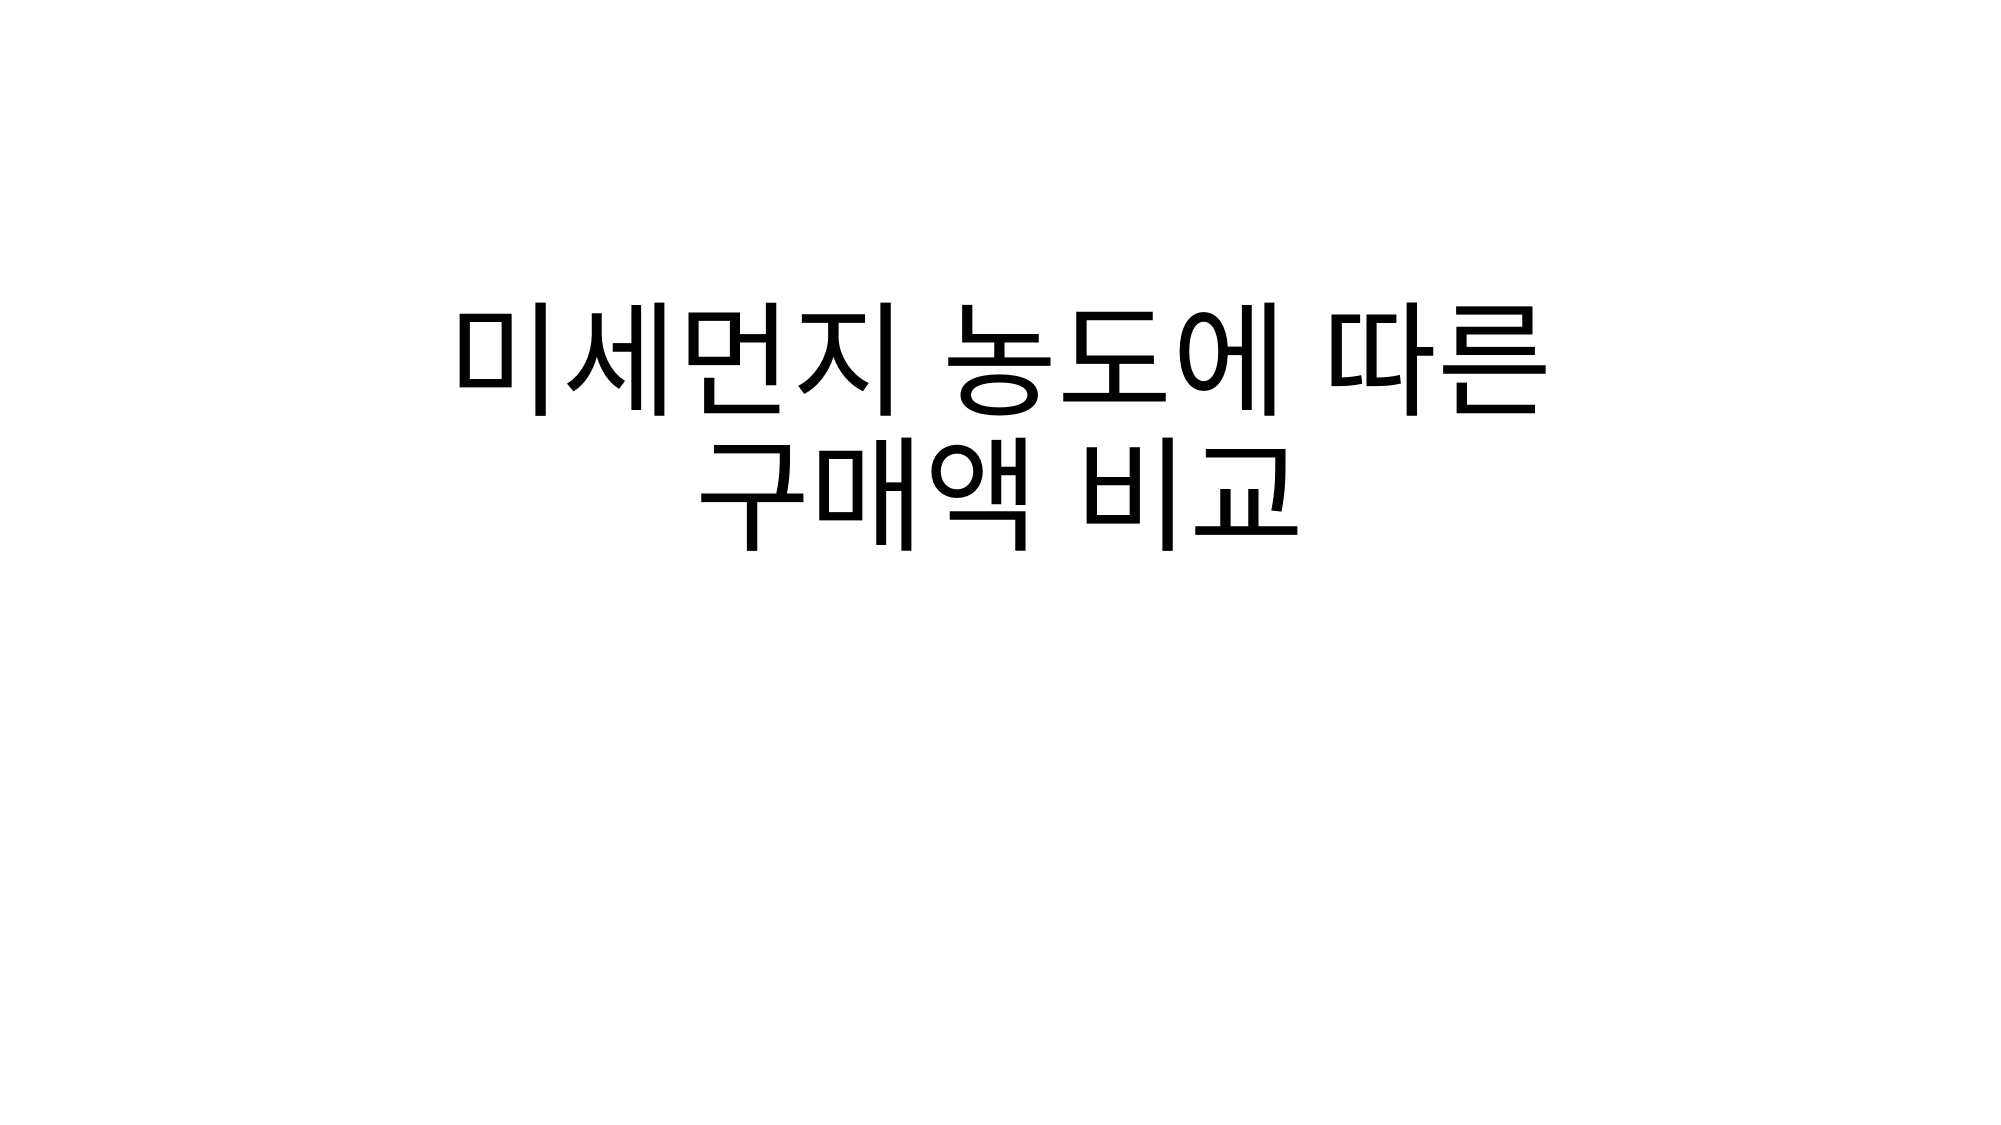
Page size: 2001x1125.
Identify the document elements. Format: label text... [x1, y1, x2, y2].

title 미세먼지 농도에 따른 구매액 비교 [249, 184, 1750, 576]
